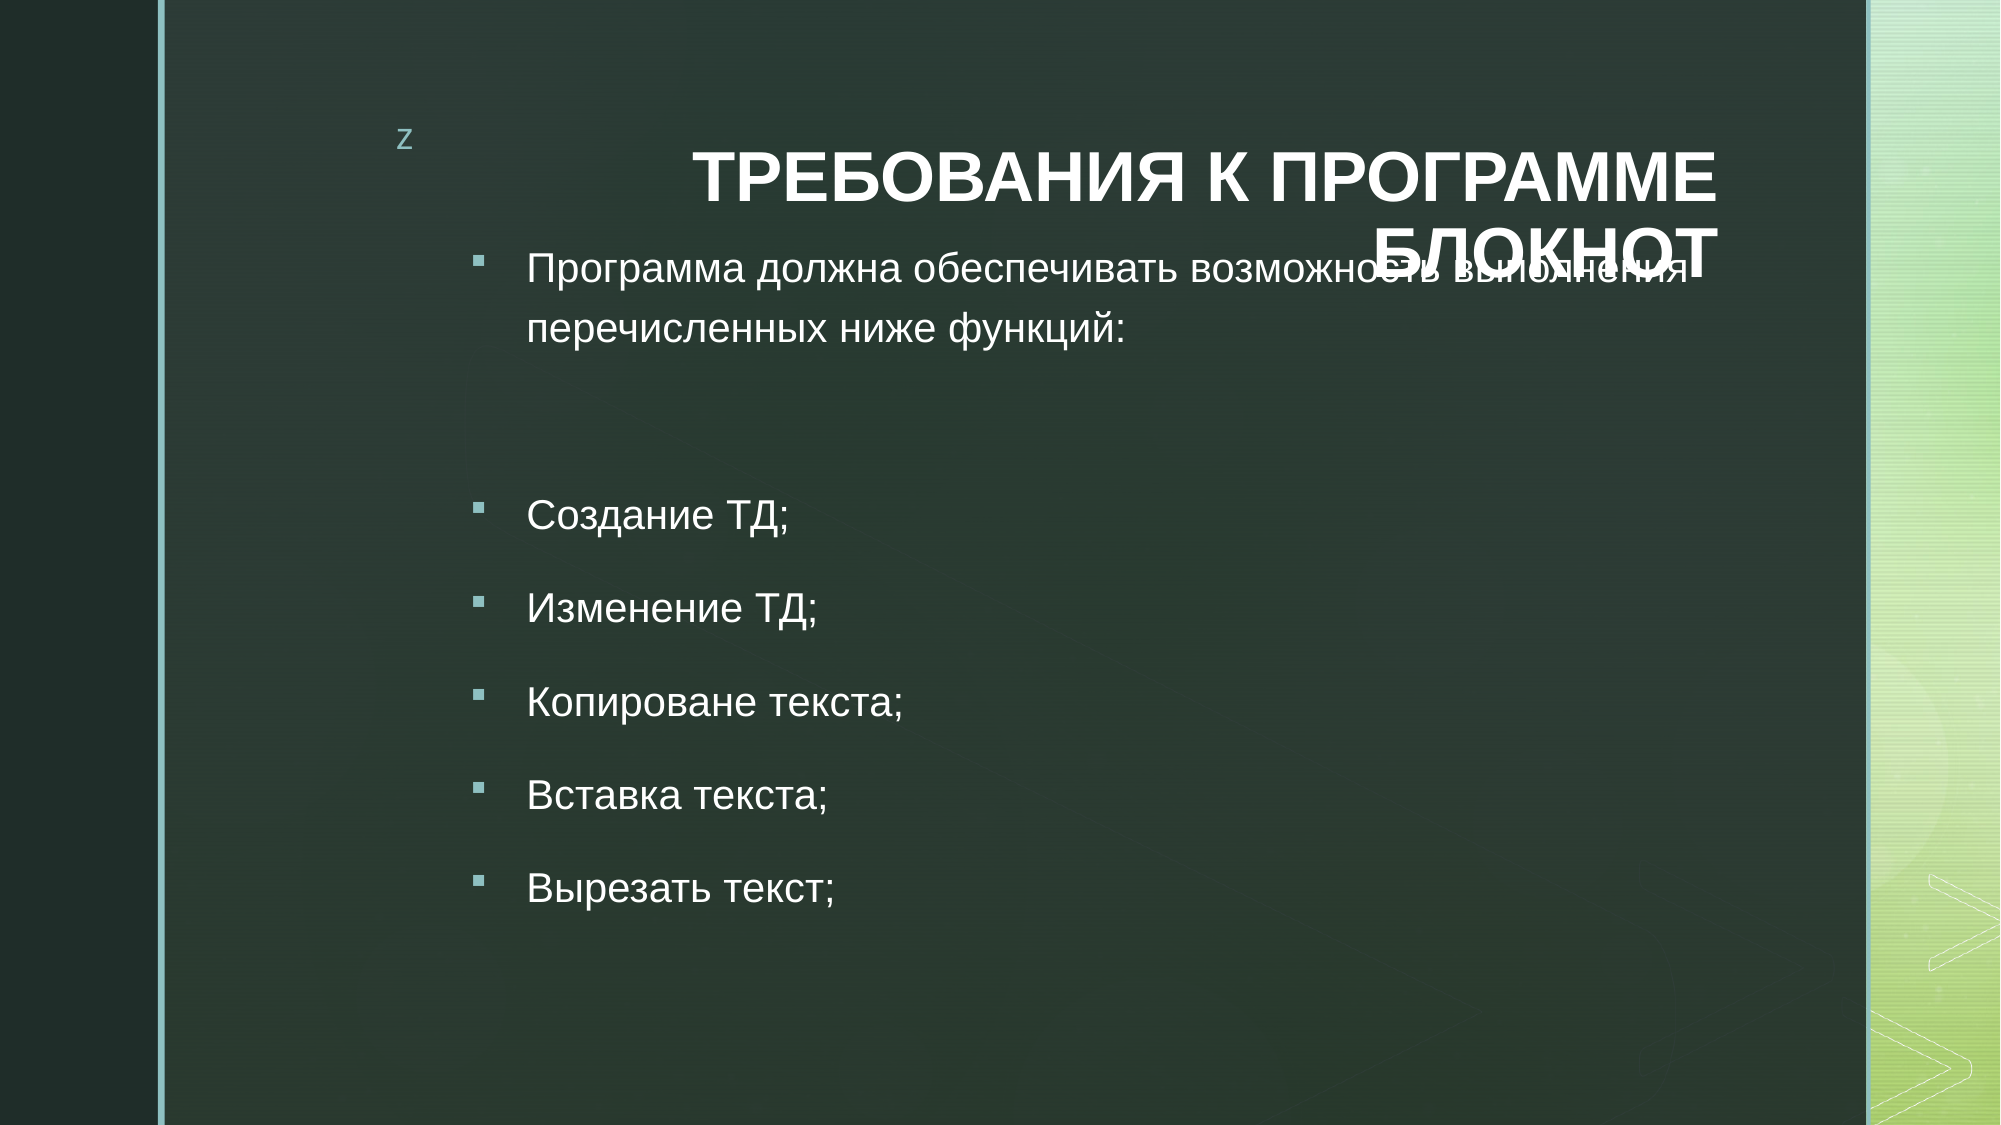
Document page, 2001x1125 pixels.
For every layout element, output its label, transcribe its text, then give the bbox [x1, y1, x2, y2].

picture [1871, 0, 2001, 1125]
list Программа должна обеспечивать возможность выполнения перечисленных ниже функций: Создание ТД; Изменение ТД; Копироване текста; Вставка текста; Вырезать текст; [454, 336, 1734, 993]
title Требования к программе БЛОКНОТ [428, 132, 1734, 310]
